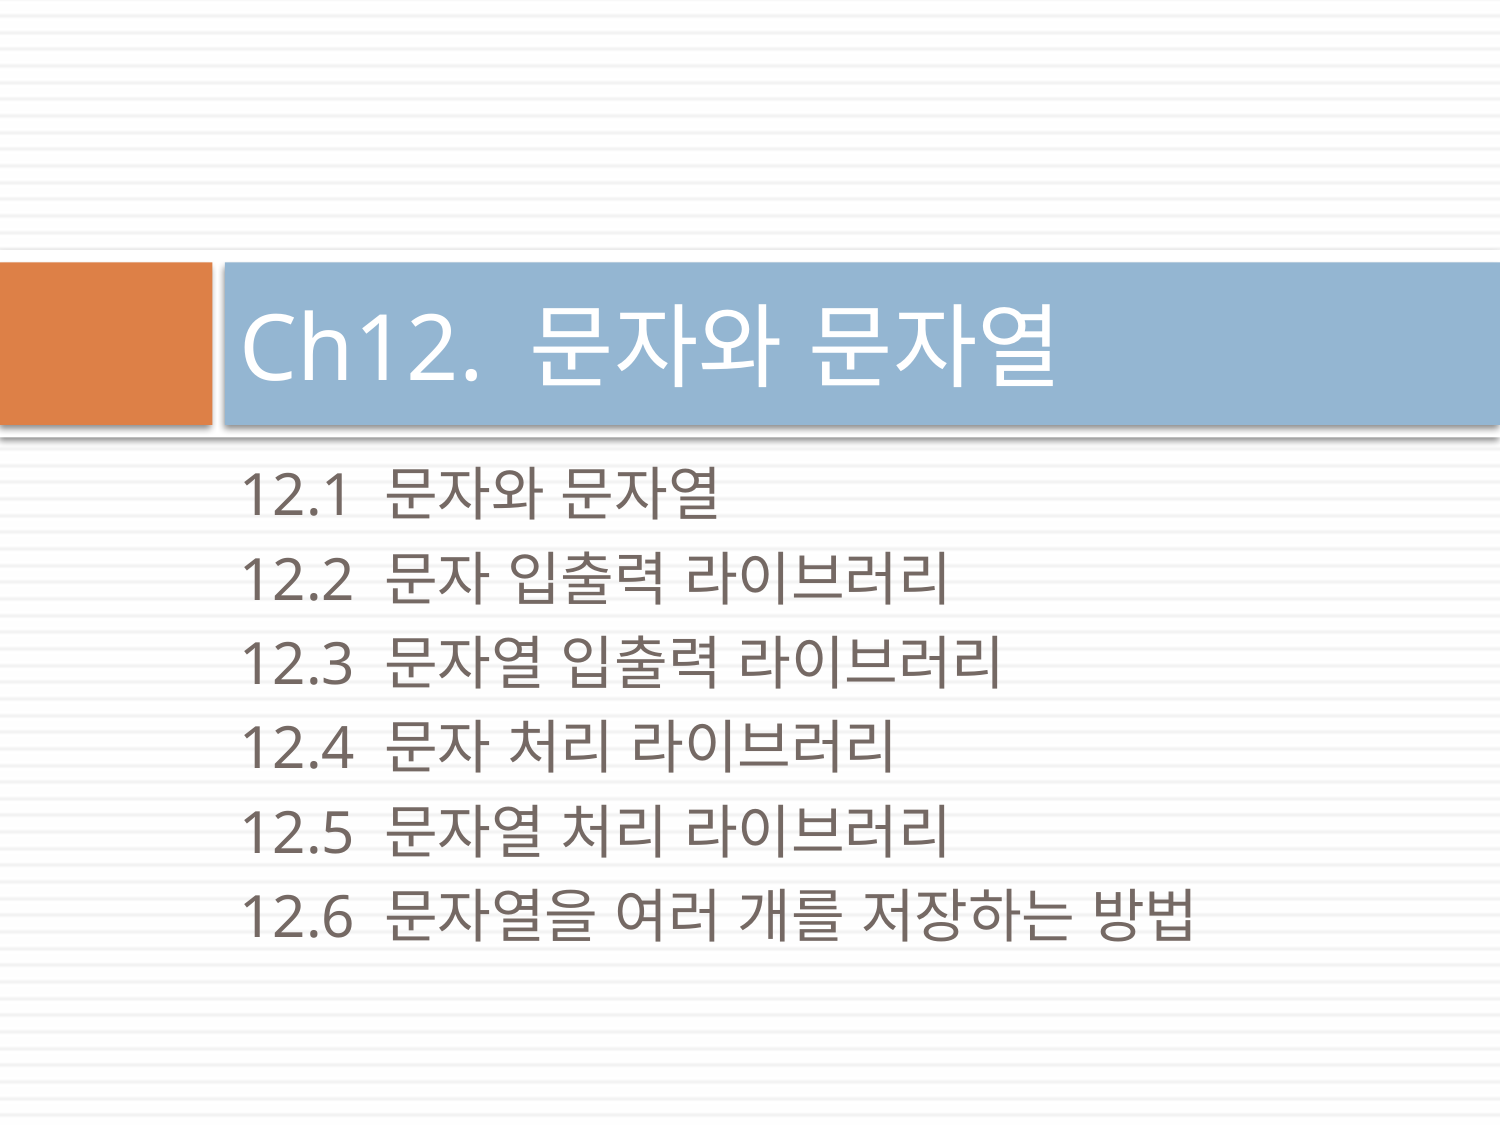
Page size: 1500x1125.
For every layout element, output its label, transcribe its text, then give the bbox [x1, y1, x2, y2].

list 12.1 문자와 문자열 12.2 문자 입출력 라이브러리 12.3 문자열 입출력 라이브러리 12.4 문자 처리 라이브러리 12.5 문자열 처리 라이브러리 12.6 문자열을 여러 개를 저장하는 방법 [225, 450, 1428, 1055]
title Ch12. 문자와 문자열 [225, 262, 1475, 425]
